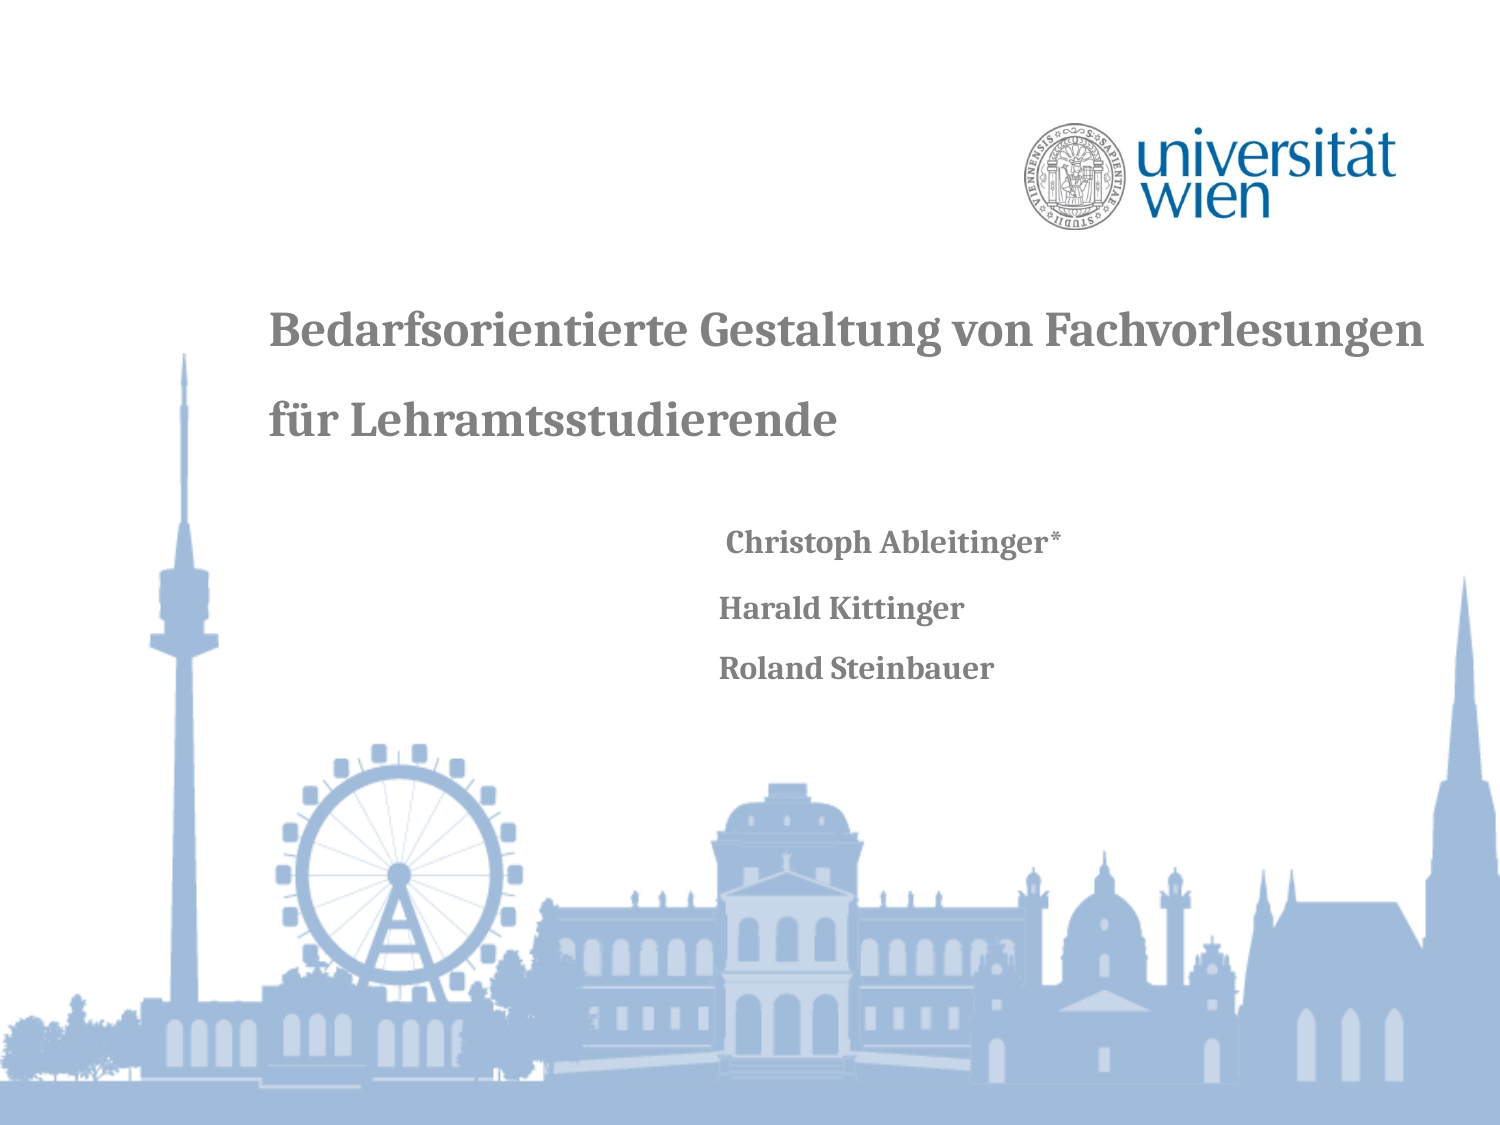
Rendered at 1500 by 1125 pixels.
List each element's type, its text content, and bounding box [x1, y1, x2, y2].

title Bedarfsorientierte Gestaltung von Fachvorlesungen für Lehramtsstudierende Christoph Ableitinger* Harald Kittinger Roland Steinbauer [253, 326, 1447, 627]
picture [0, 353, 1500, 1125]
picture [1024, 123, 1396, 230]
